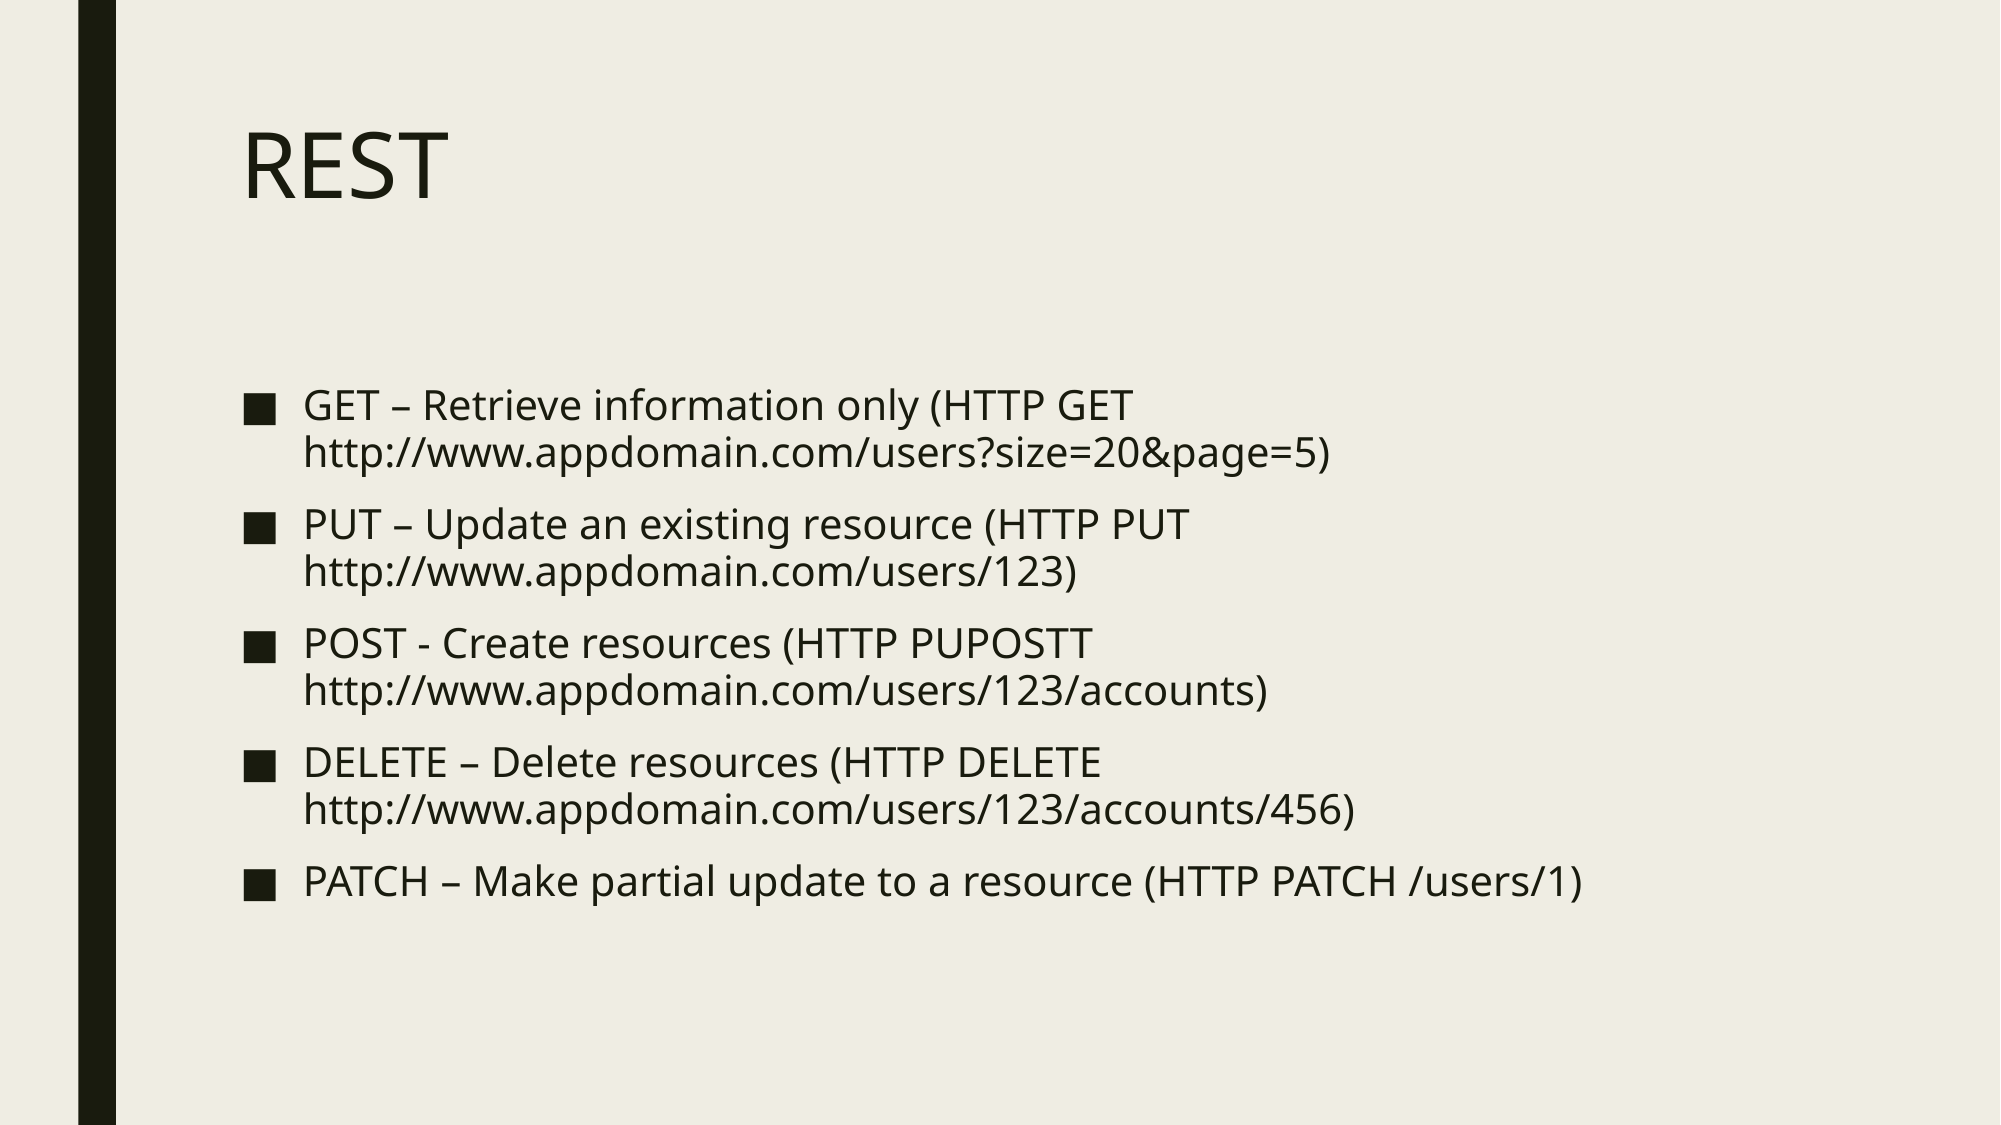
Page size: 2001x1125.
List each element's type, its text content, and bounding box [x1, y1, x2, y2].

list GET – Retrieve information only (HTTP GET http://www.appdomain.com/users?size=20&page=5) PUT – Update an existing resource (HTTP PUT http://www.appdomain.com/users/123) POST - Create resources (HTTP PUPOSTT http://www.appdomain.com/users/123/accounts) DELETE – Delete resources (HTTP DELETE http://www.appdomain.com/users/123/accounts/456) PATCH – Make partial update to a resource (HTTP PATCH /users/1) [225, 375, 1800, 963]
title REST [225, 112, 1800, 357]
